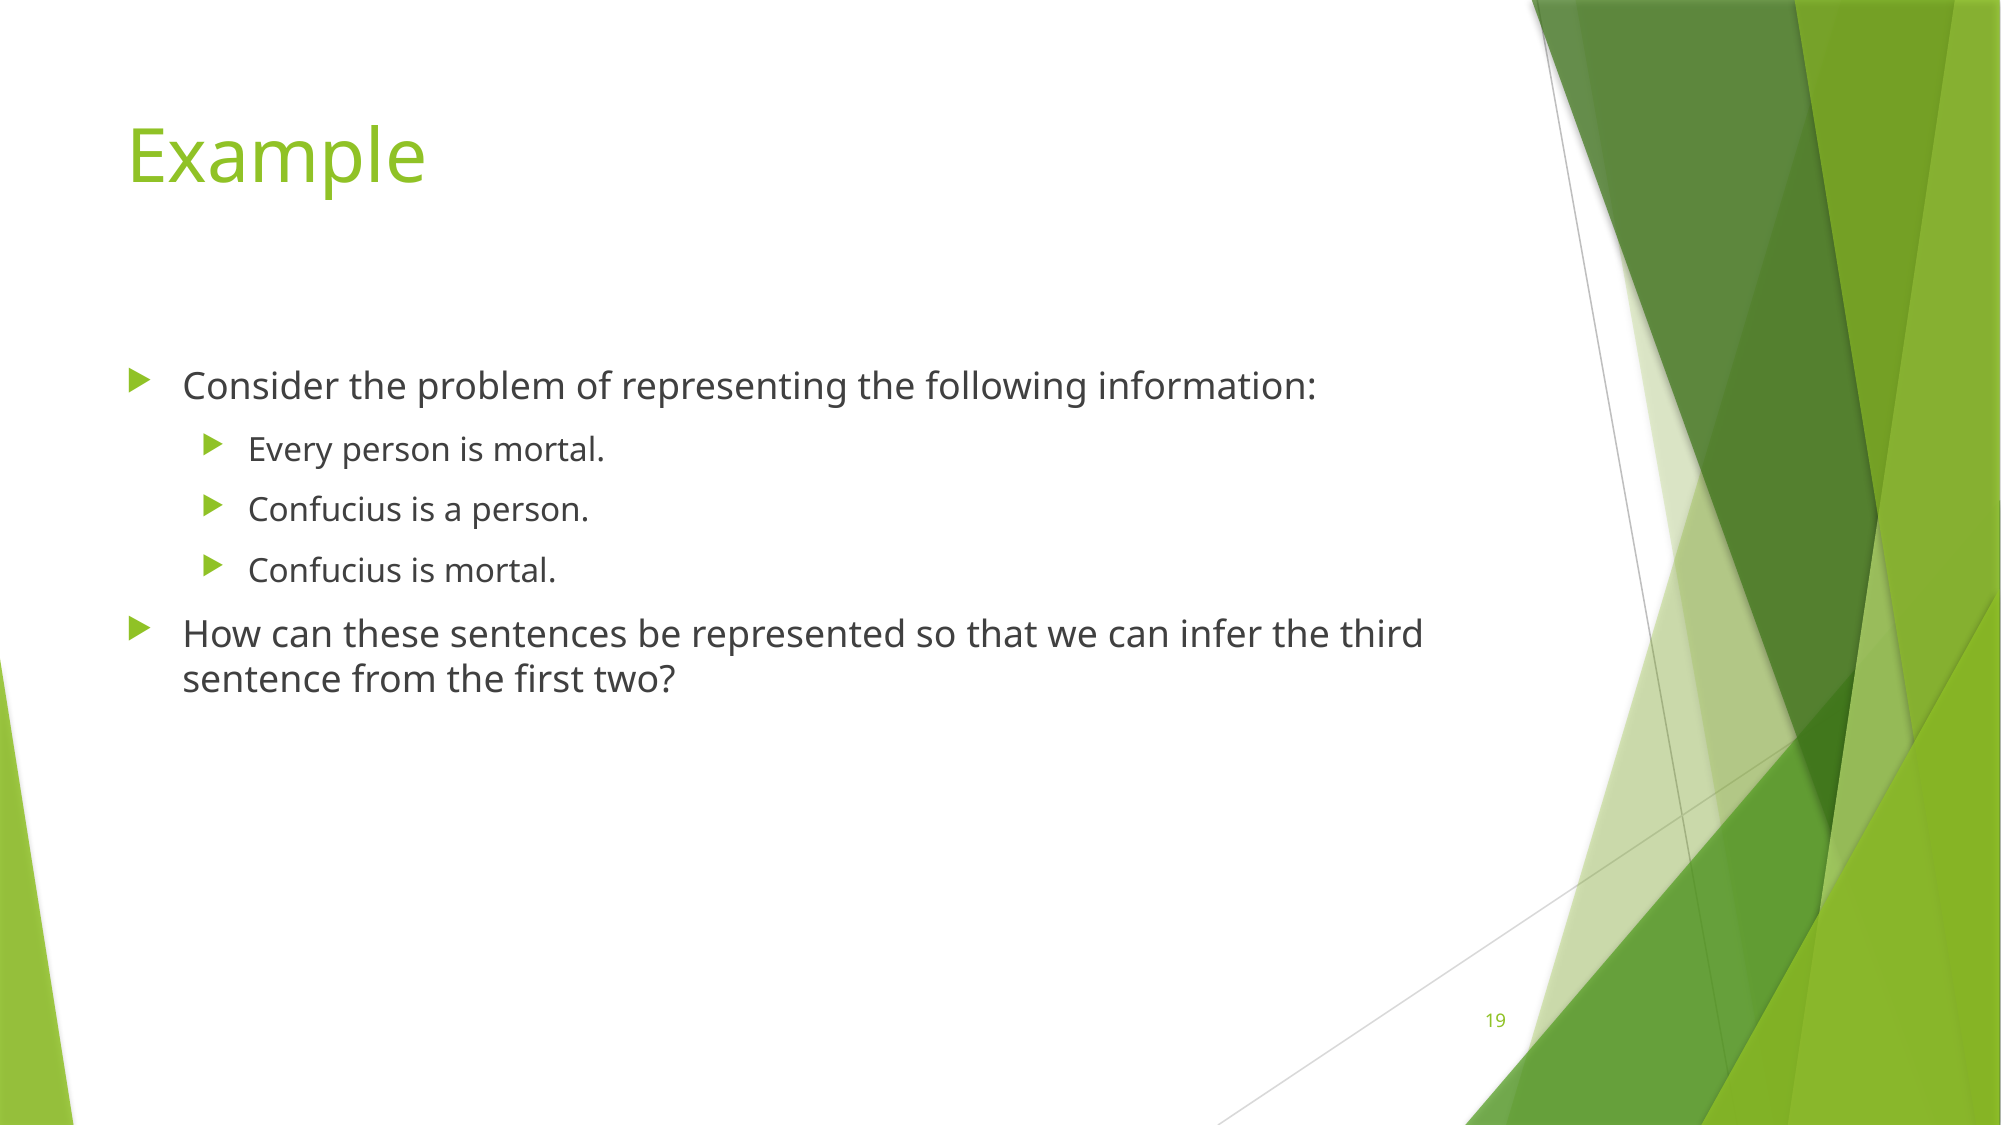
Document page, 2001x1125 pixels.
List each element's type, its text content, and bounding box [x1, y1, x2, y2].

list Consider the problem of representing the following information: Every person is mortal. Confucius is a person. Confucius is mortal. How can these sentences be represented so that we can infer the third sentence from the first two? [111, 354, 1522, 992]
slide_number 19 [1409, 991, 1522, 1051]
title Example [111, 99, 1522, 317]
